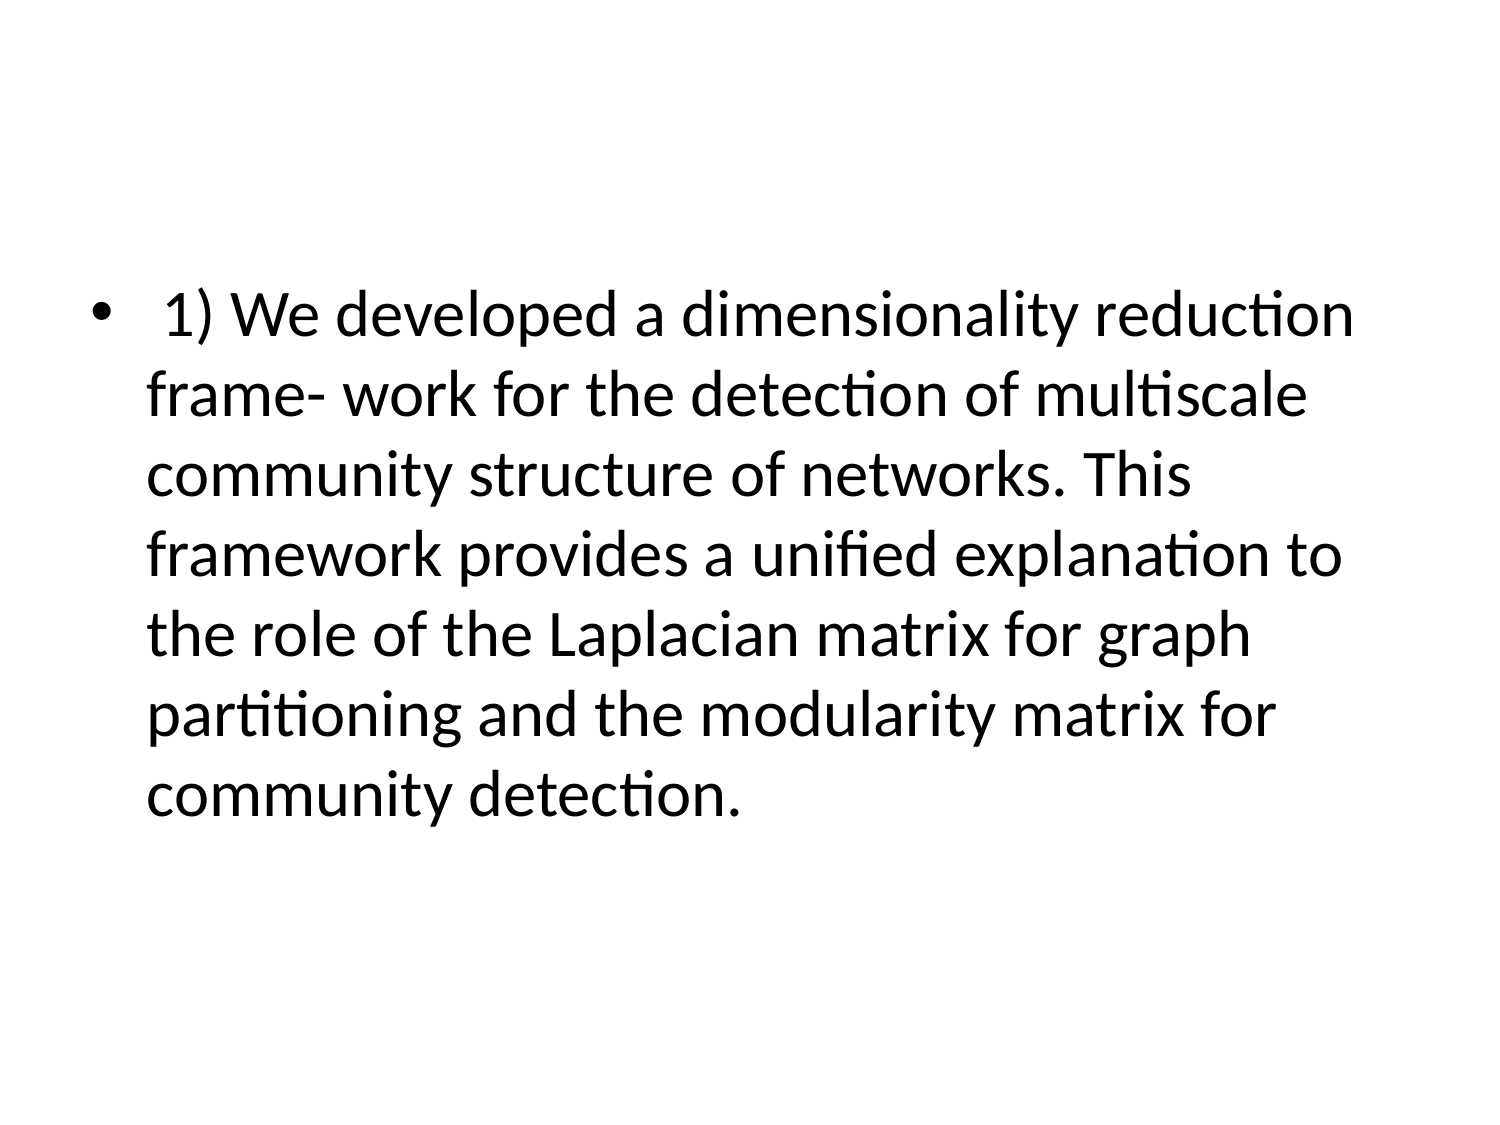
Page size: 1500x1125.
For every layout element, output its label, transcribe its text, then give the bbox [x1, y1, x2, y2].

list 1) We developed a dimensionality reduction frame- work for the detection of multiscale community structure of networks. This framework provides a uniﬁed explanation to the role of the Laplacian matrix for graph partitioning and the modularity matrix for community detection. [75, 262, 1425, 1005]
